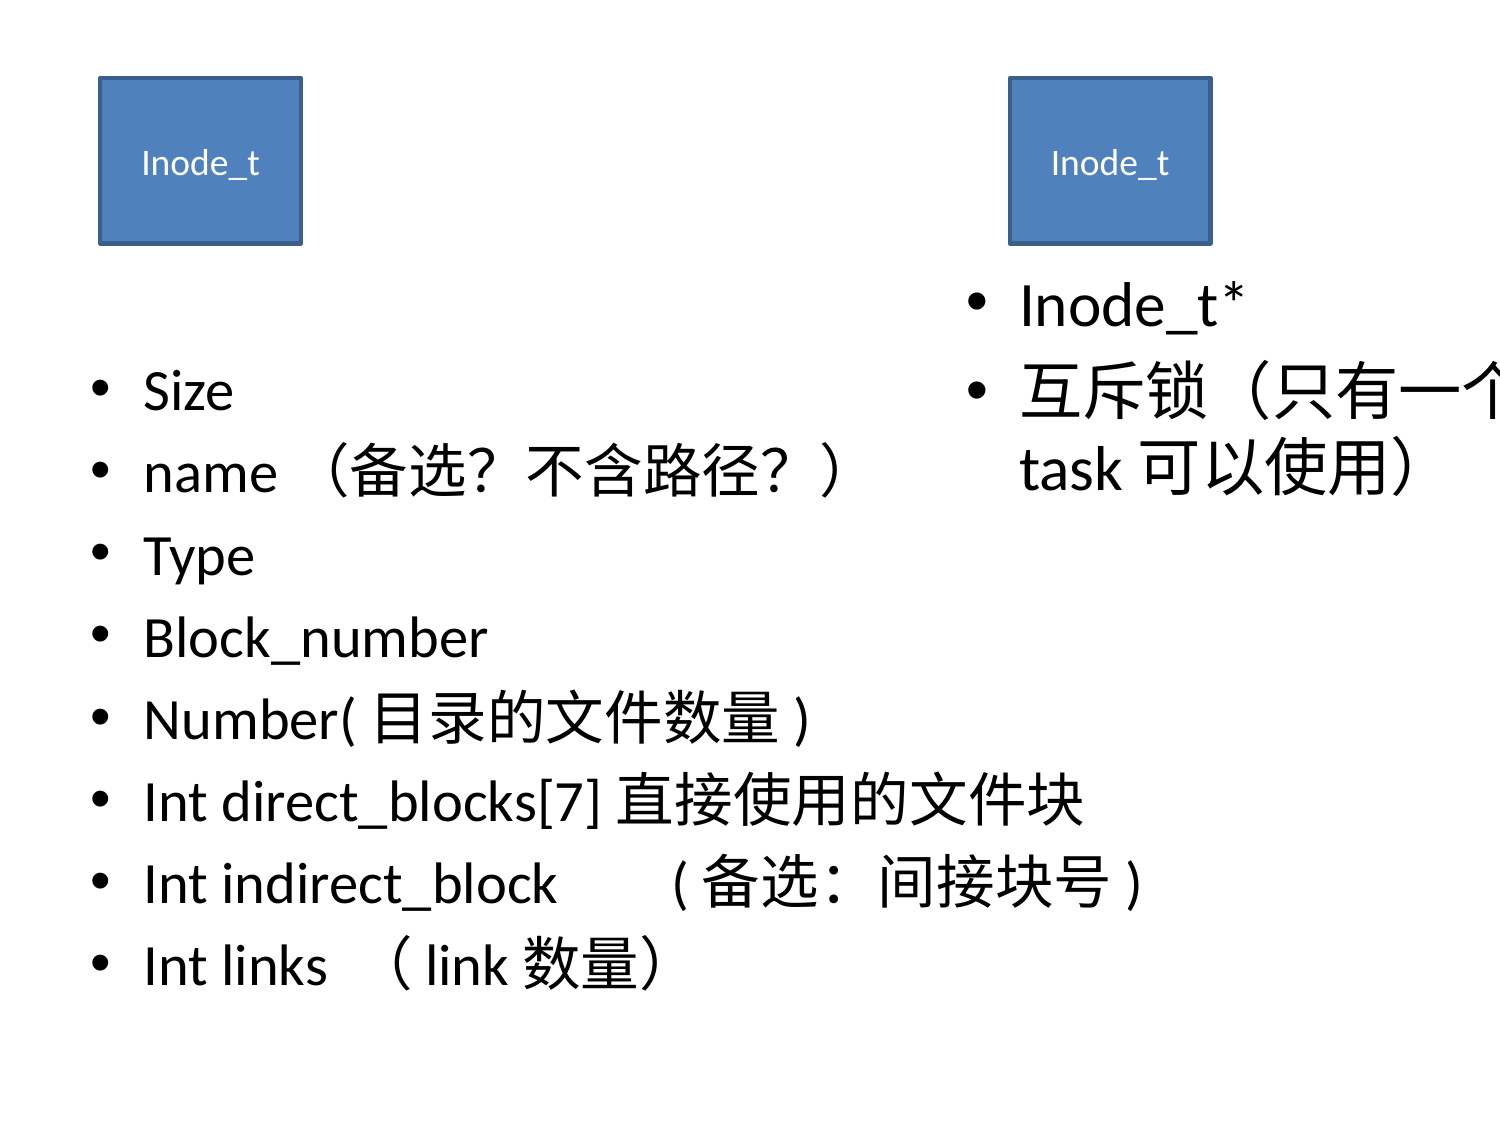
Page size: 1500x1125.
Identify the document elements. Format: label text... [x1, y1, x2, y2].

list Size name（备选？不含路径？） Type Block_number Number(目录的文件数量) Int direct_blocks[7]直接使用的文件块 Int indirect_block (备选：间接块号) Int links （link数量） [75, 262, 1425, 1005]
text_box Inode_t* 互斥锁（只有一个task可以使用） [950, 255, 1500, 575]
text_box Inode_t [1008, 76, 1213, 246]
text_box Inode_t [98, 76, 303, 246]
